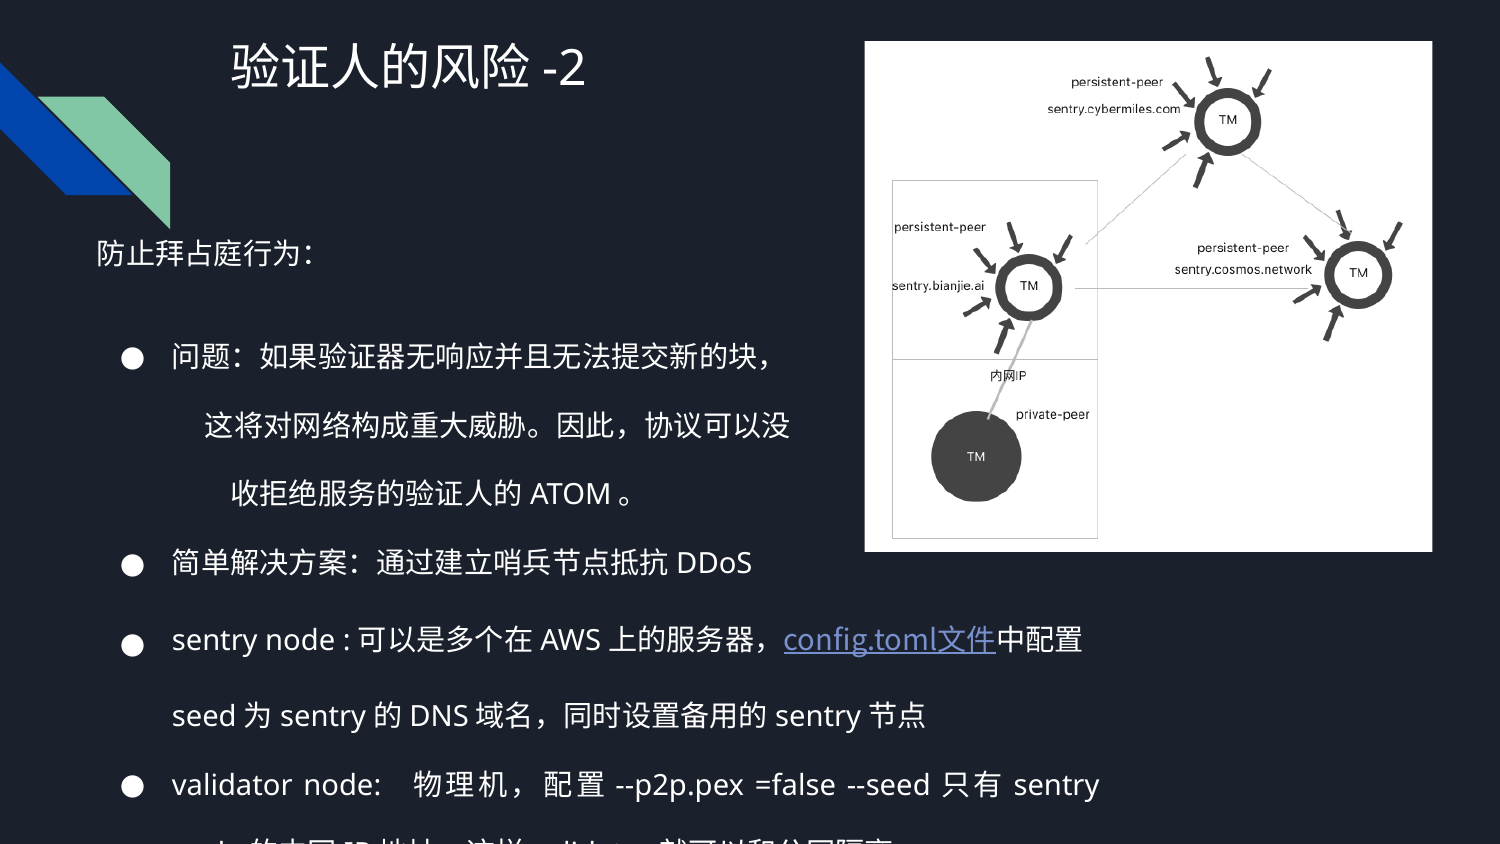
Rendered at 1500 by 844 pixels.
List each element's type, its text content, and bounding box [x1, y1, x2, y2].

title 验证人的风险-2 [215, 20, 1370, 171]
picture [864, 40, 1433, 552]
list 防止拜占庭行为： 问题：如果验证器无响应并且无法提交新的块， 这将对网络构成重大威胁。因此，协议可以没 收拒绝服务的验证人的ATOM。 简单解决方案：通过建立哨兵节点抵抗DDoS sentry node :可以是多个在AWS上的服务器，config.toml文件中配置seed为sentry的DNS域名，同时设置备用的sentry节点 validator node: 物理机，配置--p2p.pex =false --seed只有sentry node的内网IP地址，这样validator就可以和公网隔离 [81, 215, 1115, 784]
